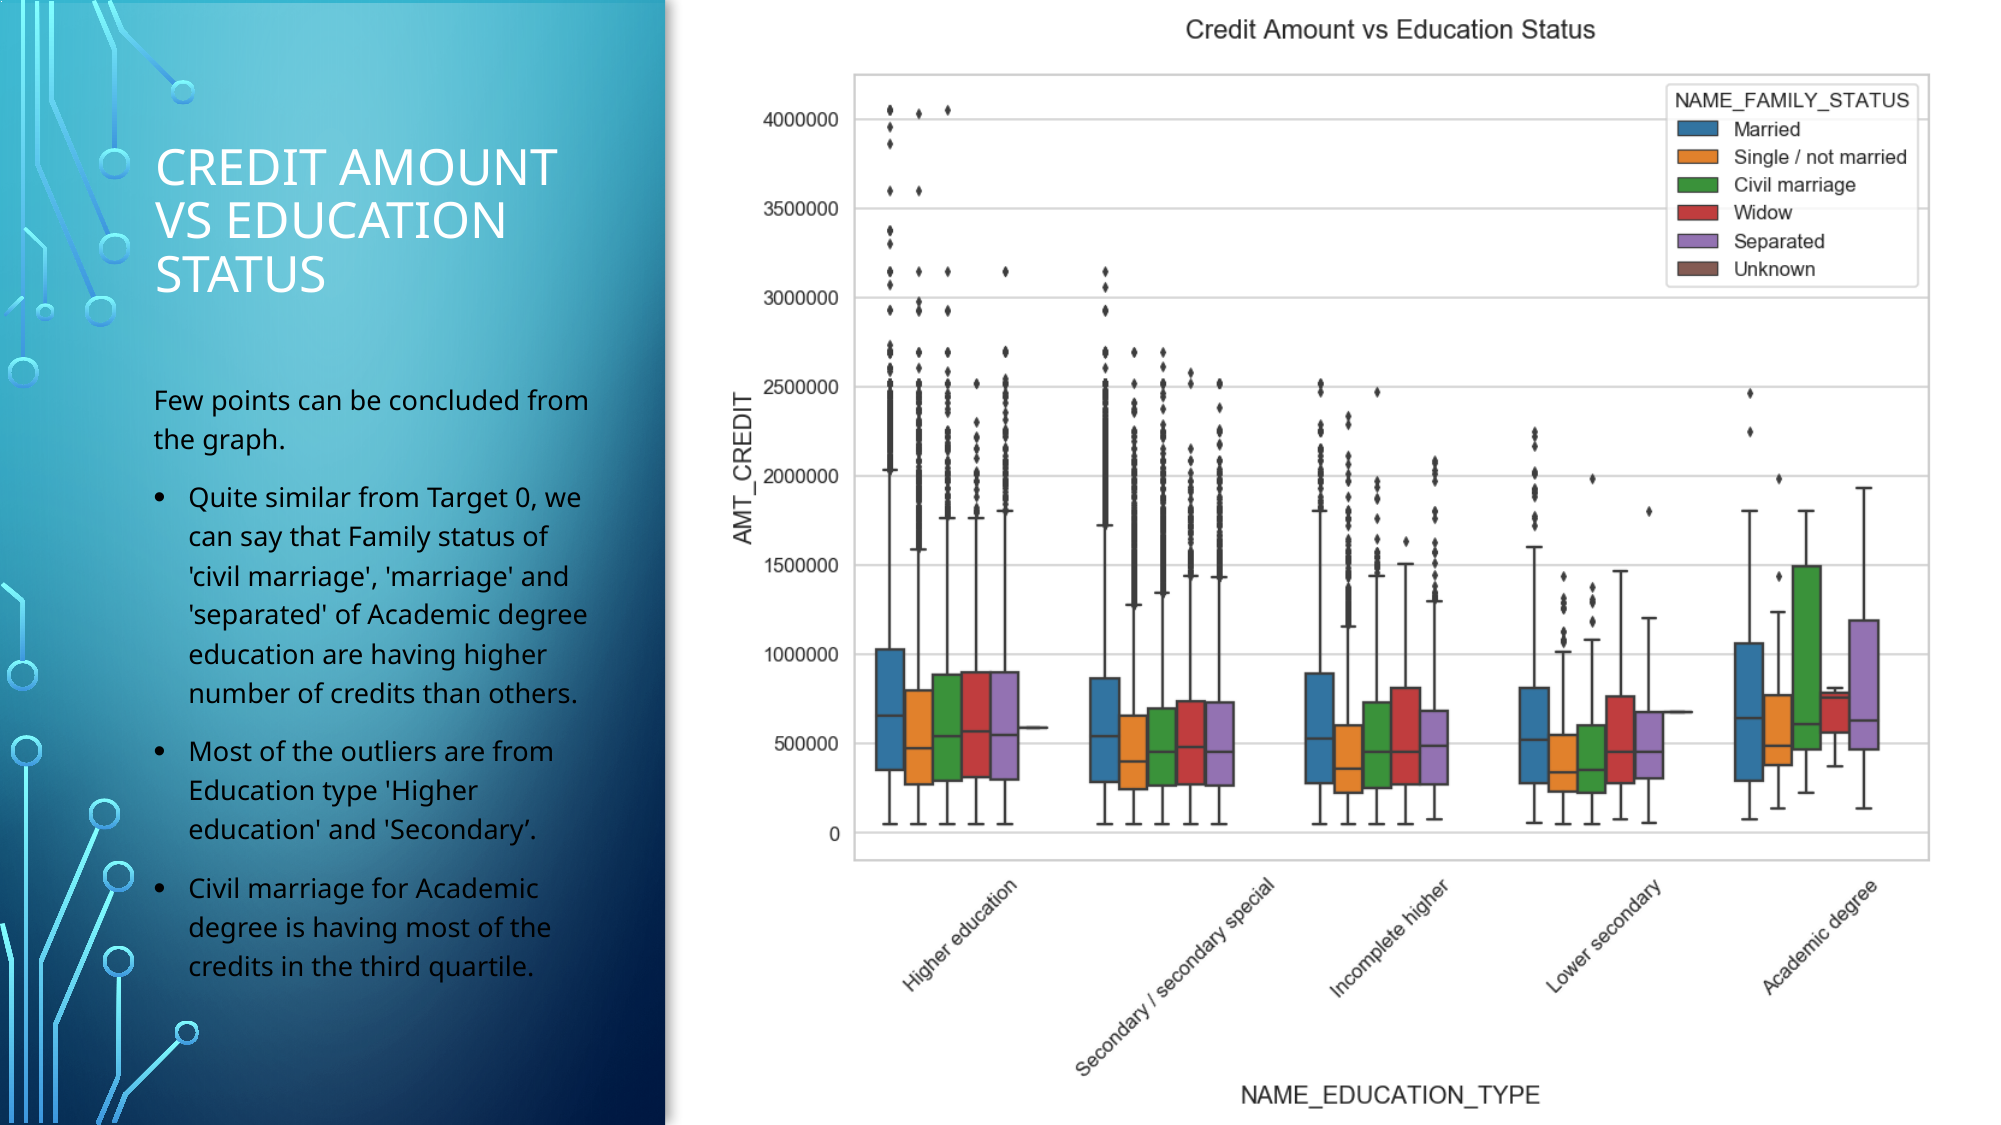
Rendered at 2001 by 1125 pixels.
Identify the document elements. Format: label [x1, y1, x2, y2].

picture [201, 0, 667, 1125]
text_box [0, 0, 201, 1125]
picture [726, 11, 1948, 1117]
text_box [678, 0, 2000, 1125]
